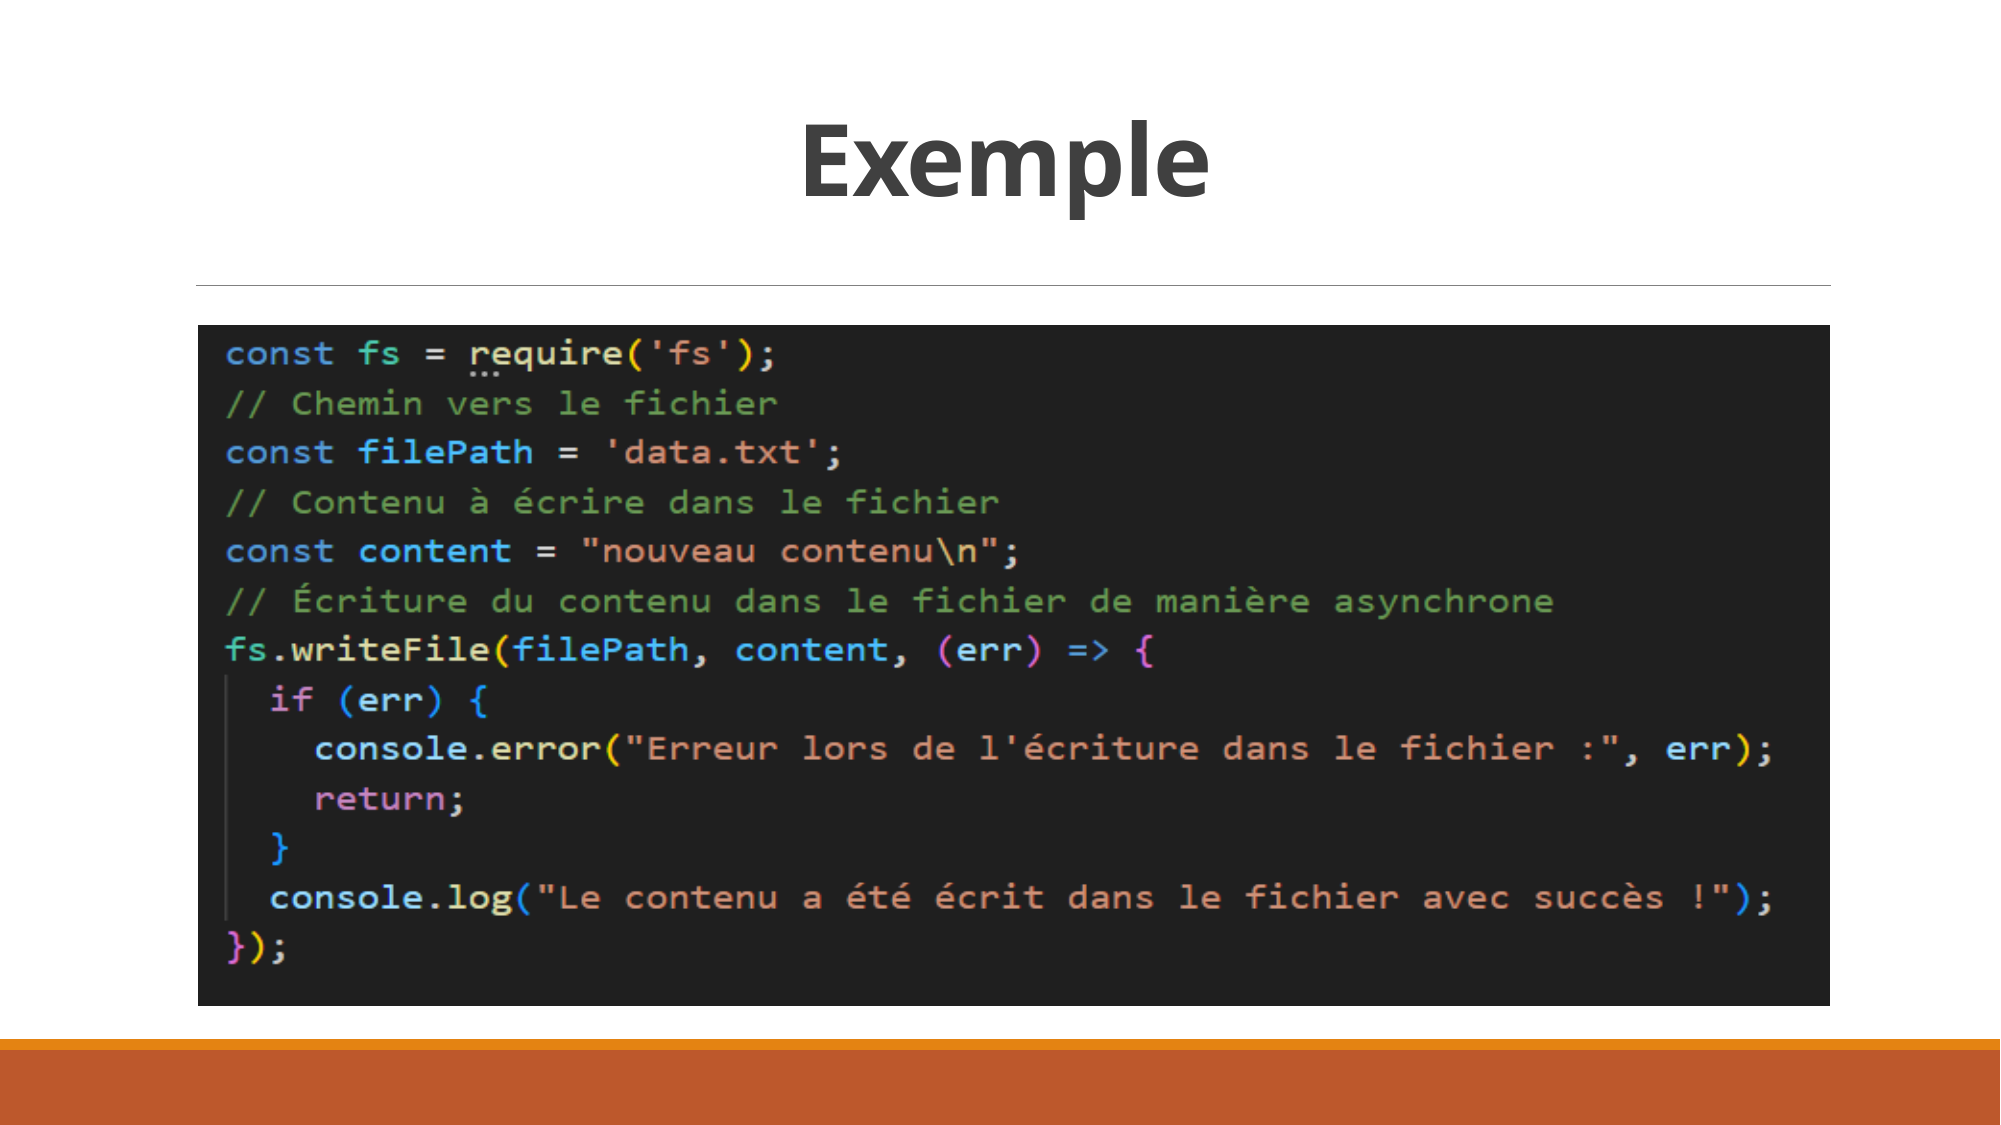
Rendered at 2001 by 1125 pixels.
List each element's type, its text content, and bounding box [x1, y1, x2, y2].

title Exemple [180, 47, 1830, 285]
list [197, 325, 1831, 1007]
